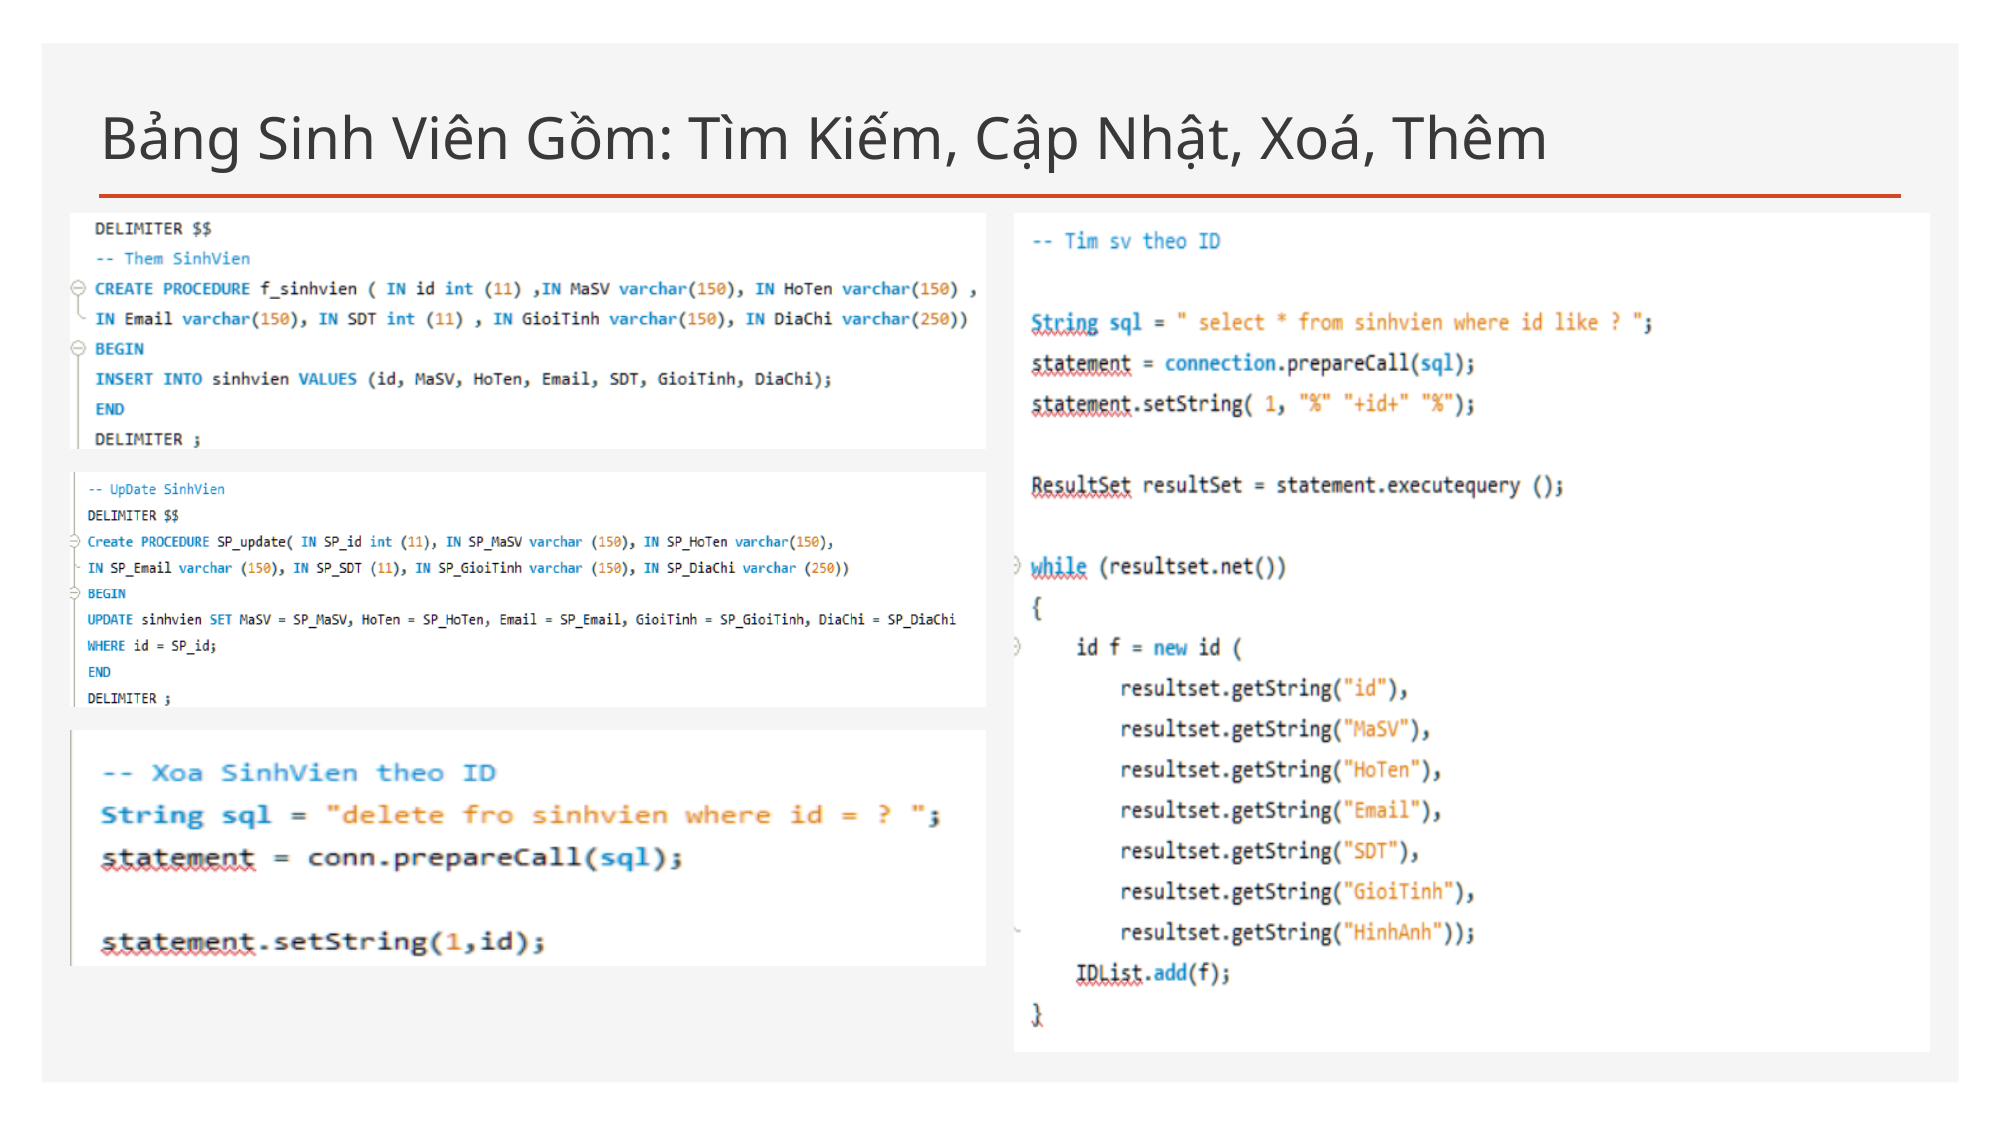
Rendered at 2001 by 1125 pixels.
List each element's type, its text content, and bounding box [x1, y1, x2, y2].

picture [1014, 213, 1930, 1052]
picture [70, 730, 986, 966]
title Bảng Sinh Viên Gồm: Tìm Kiếm, Cập Nhật, Xoá, Thêm [85, 73, 1604, 179]
picture [70, 472, 986, 707]
picture [70, 213, 986, 449]
